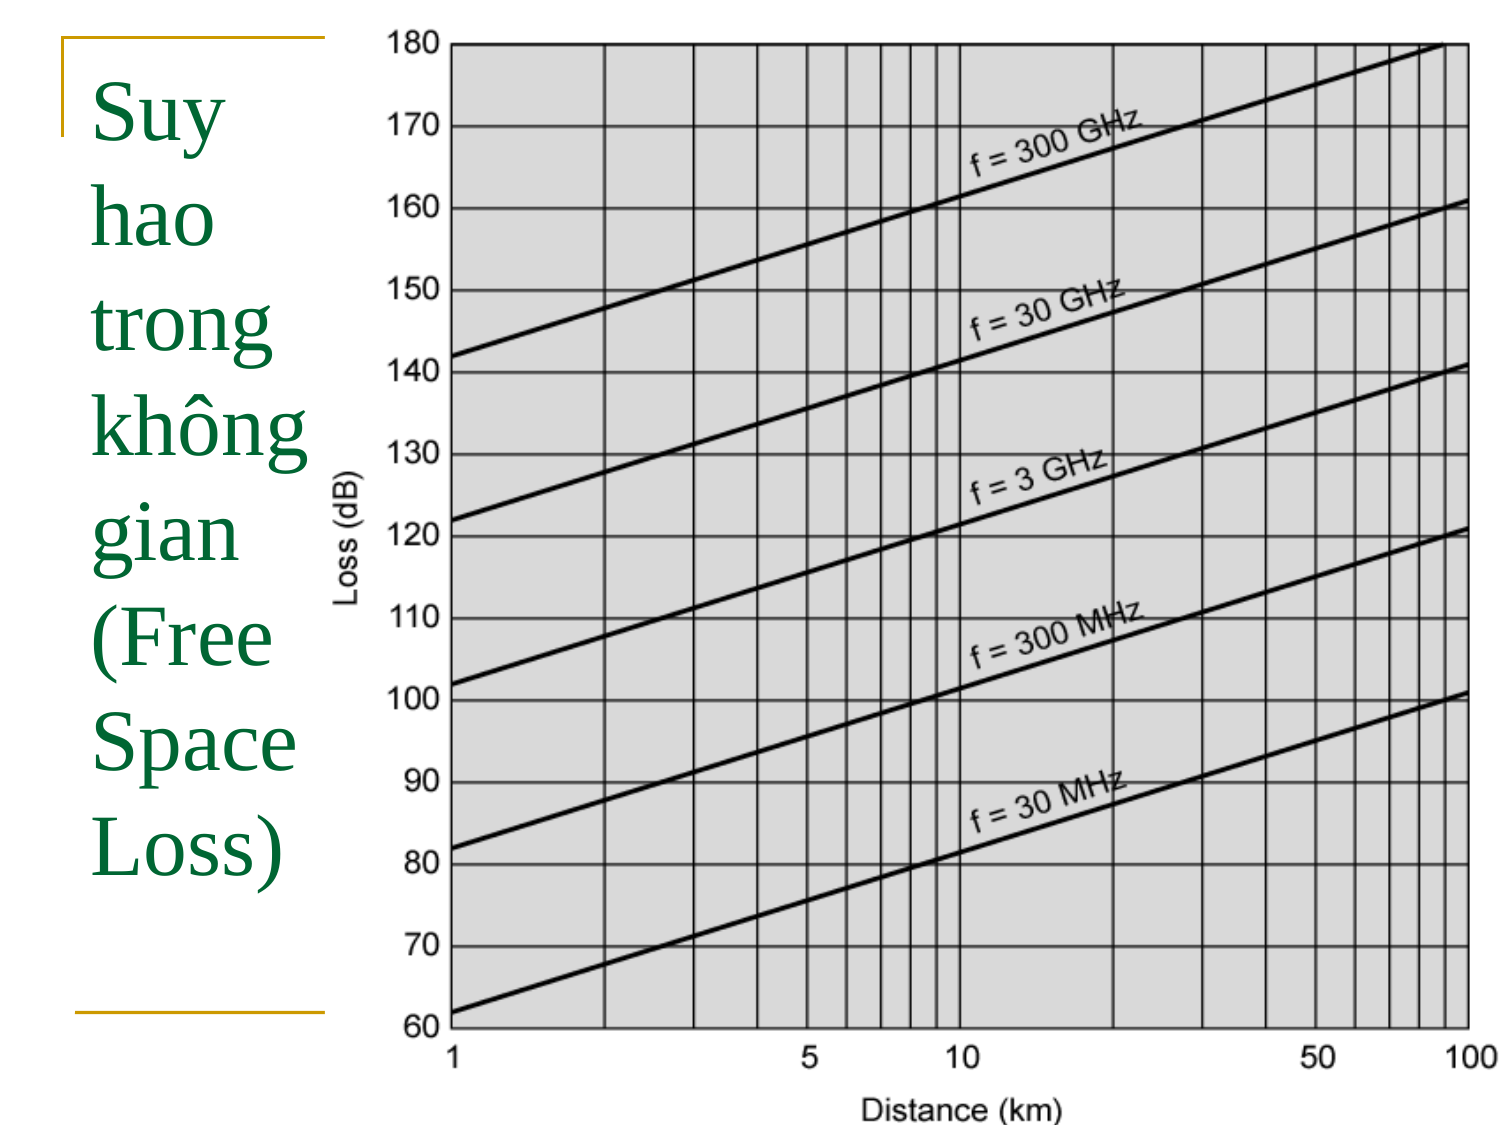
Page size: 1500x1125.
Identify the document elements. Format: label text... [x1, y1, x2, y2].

title Suy hao trong không gian (Free Space Loss) [75, 45, 318, 975]
picture [324, 20, 1500, 1125]
